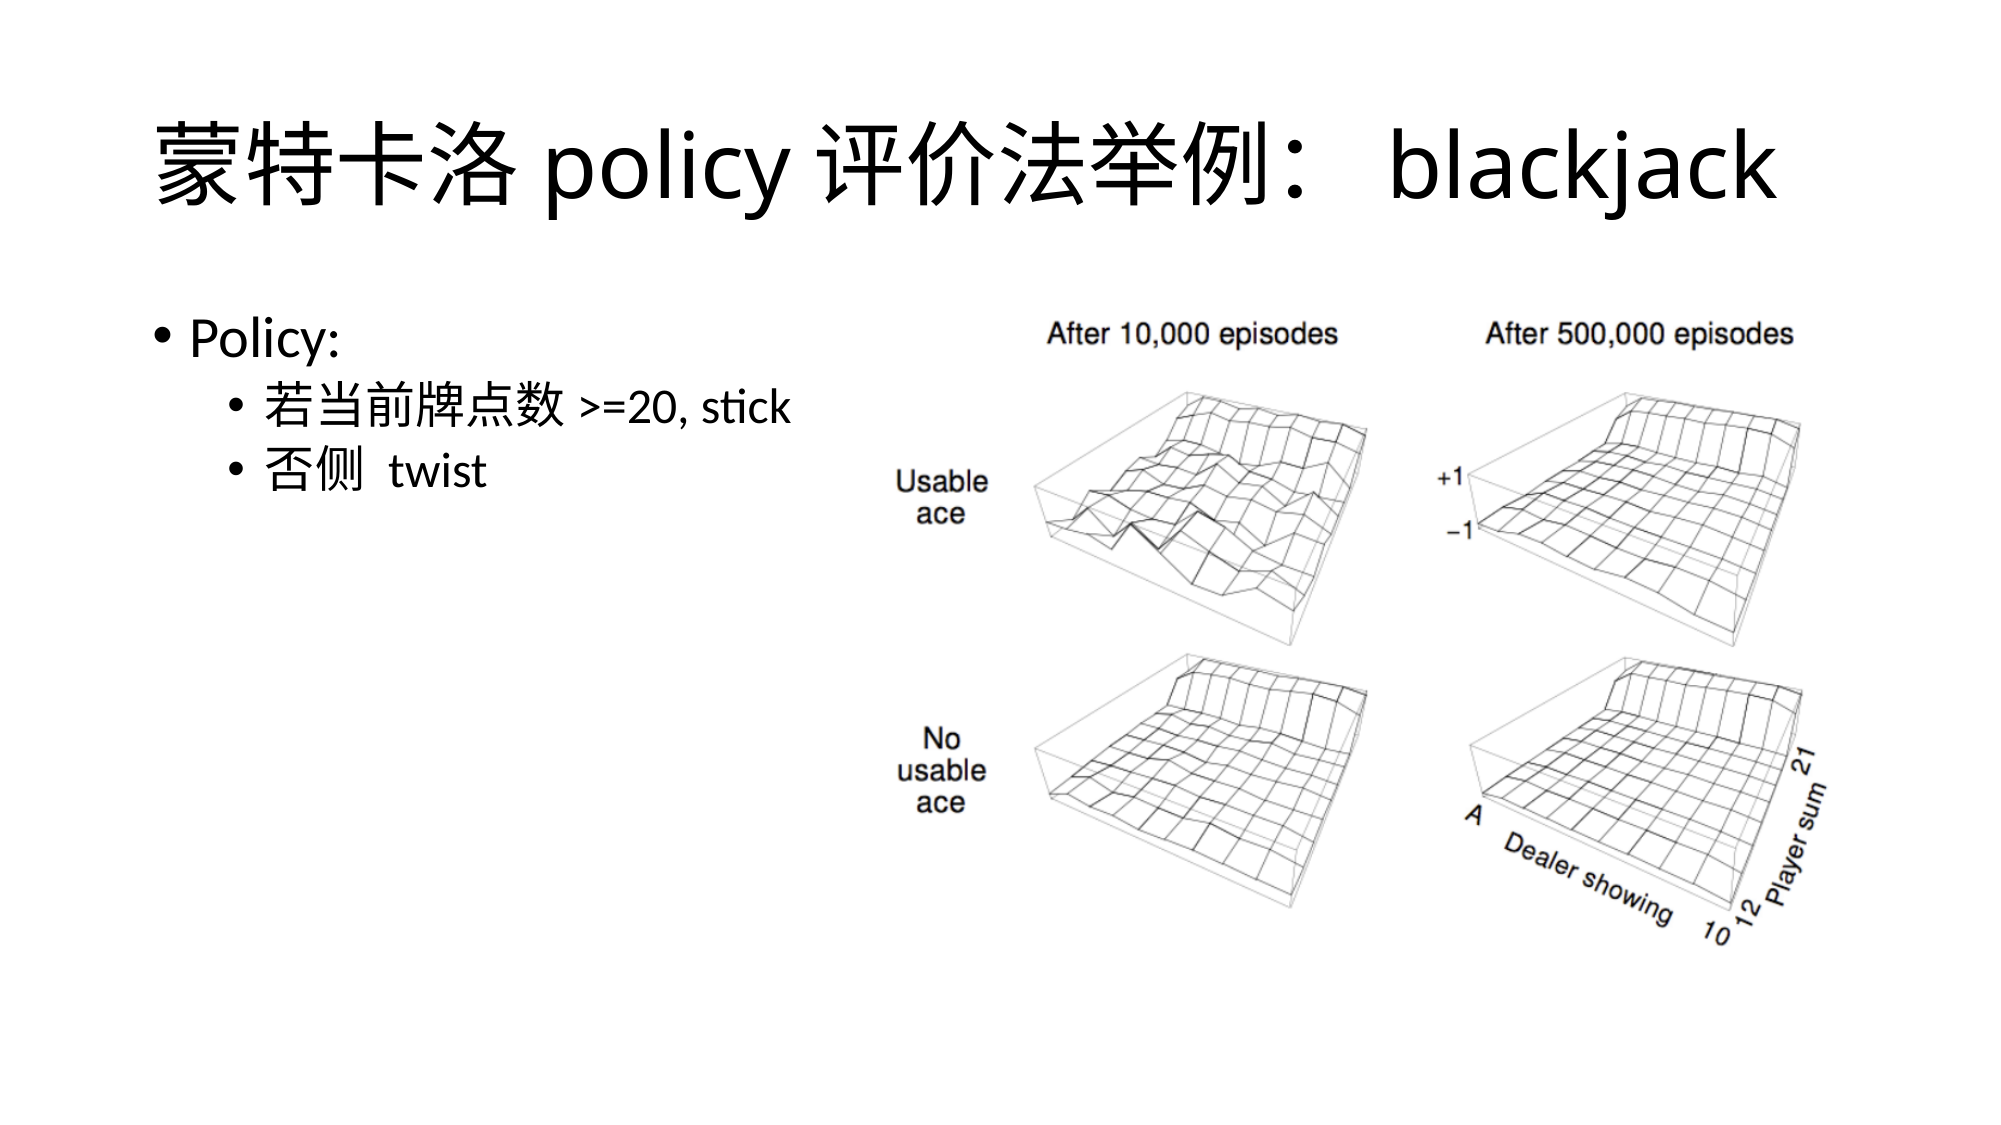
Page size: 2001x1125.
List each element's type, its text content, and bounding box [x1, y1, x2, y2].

title 蒙特卡洛policy评价法举例：blackjack [137, 59, 1863, 278]
list Policy: 若当前牌点数>=20, stick 否侧 twist [137, 299, 1863, 1014]
picture [878, 315, 1836, 951]
